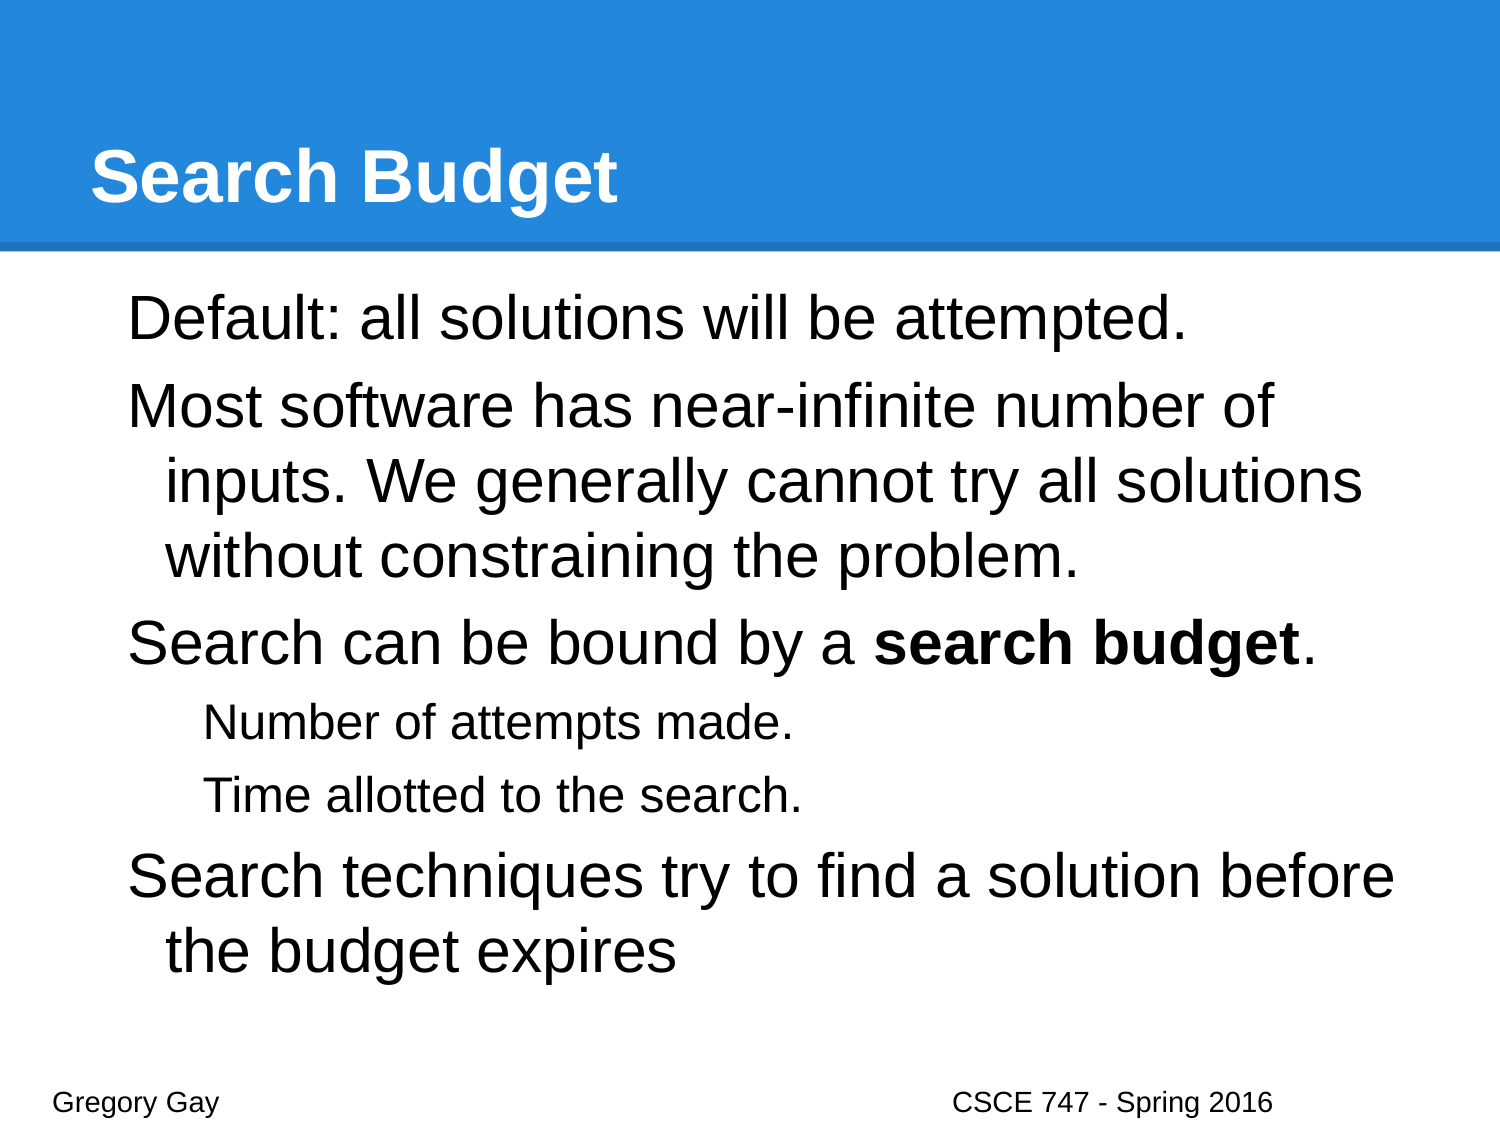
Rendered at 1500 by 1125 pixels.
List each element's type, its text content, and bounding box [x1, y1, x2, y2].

text_box Gregory Gay CSCE 747 - Spring 2016 7 [37, 1068, 1463, 1114]
list Default: all solutions will be attempted. Most software has near-infinite number of inputs. We generally cannot try all solutions without constraining the problem. Search can be bound by a search budget. Number of attempts made. Time allotted to the search. Search techniques try to find a solution before the budget expires [75, 262, 1425, 1068]
title Search Budget [75, 45, 1425, 233]
